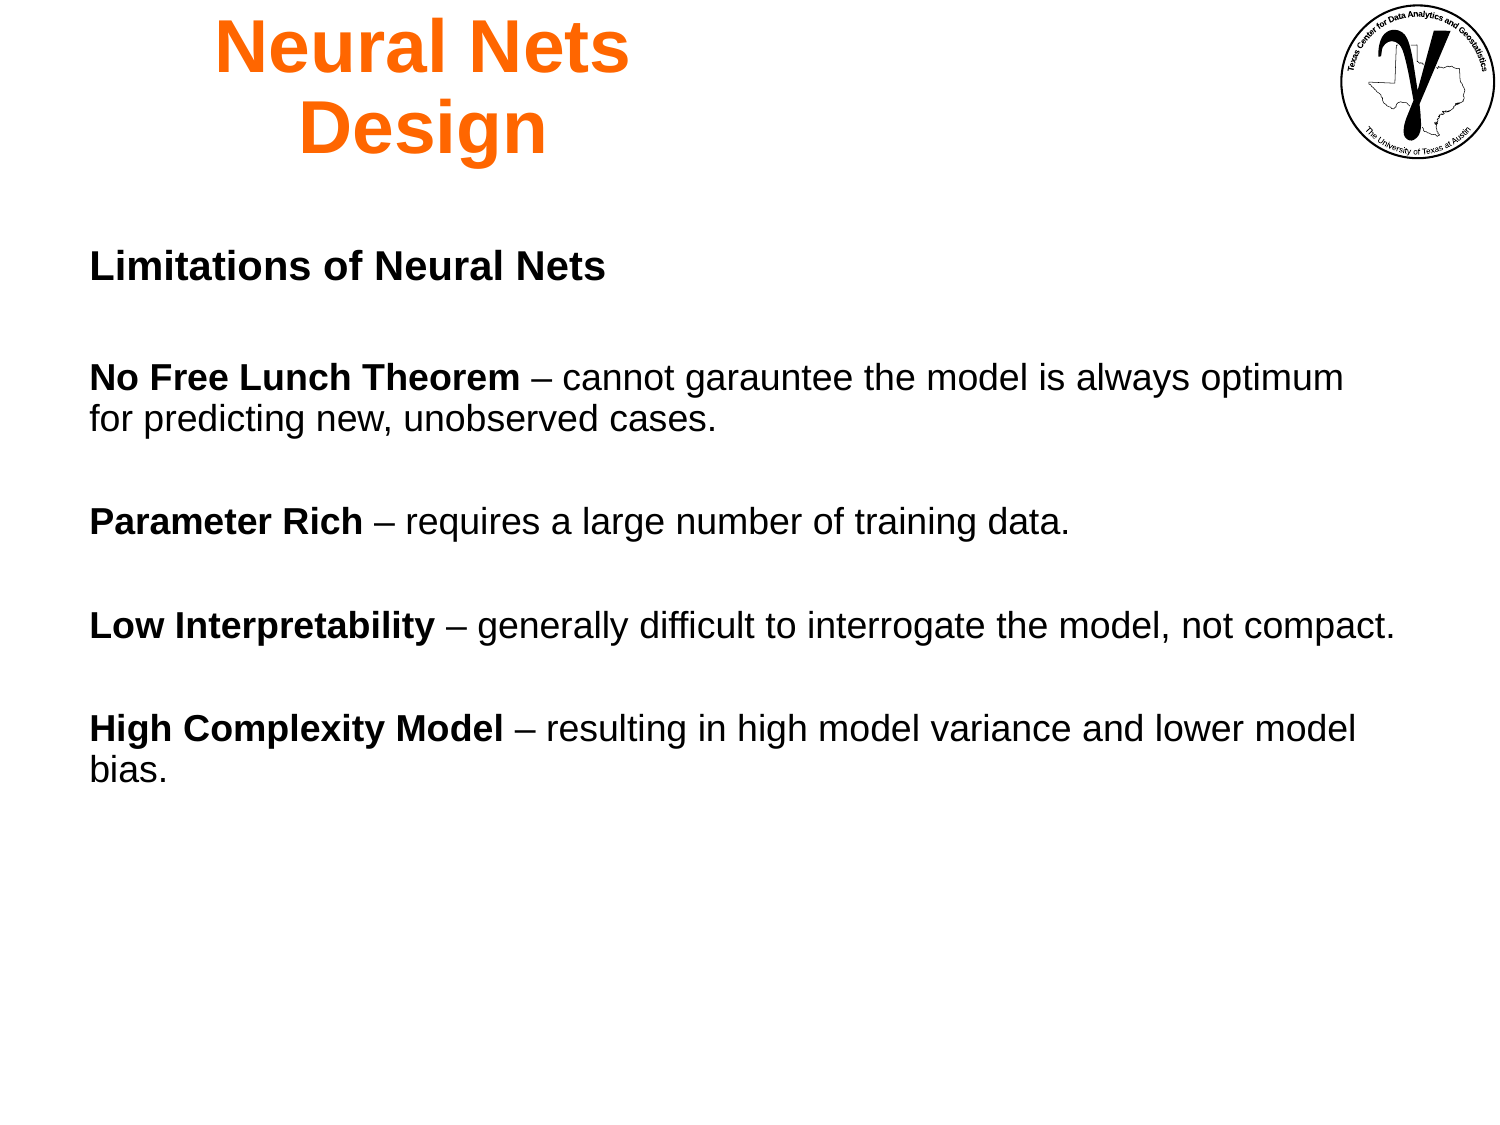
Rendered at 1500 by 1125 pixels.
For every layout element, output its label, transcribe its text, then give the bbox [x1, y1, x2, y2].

title Neural Nets Design [98, 0, 748, 188]
text_box Limitations of Neural Nets No Free Lunch Theorem – cannot garauntee the model is always optimum for predicting new, unobserved cases. Parameter Rich – requires a large number of training data. Low Interpretability – generally difficult to interrogate the model, not compact. High Complexity Model – resulting in high model variance and lower model bias. [74, 237, 1413, 538]
